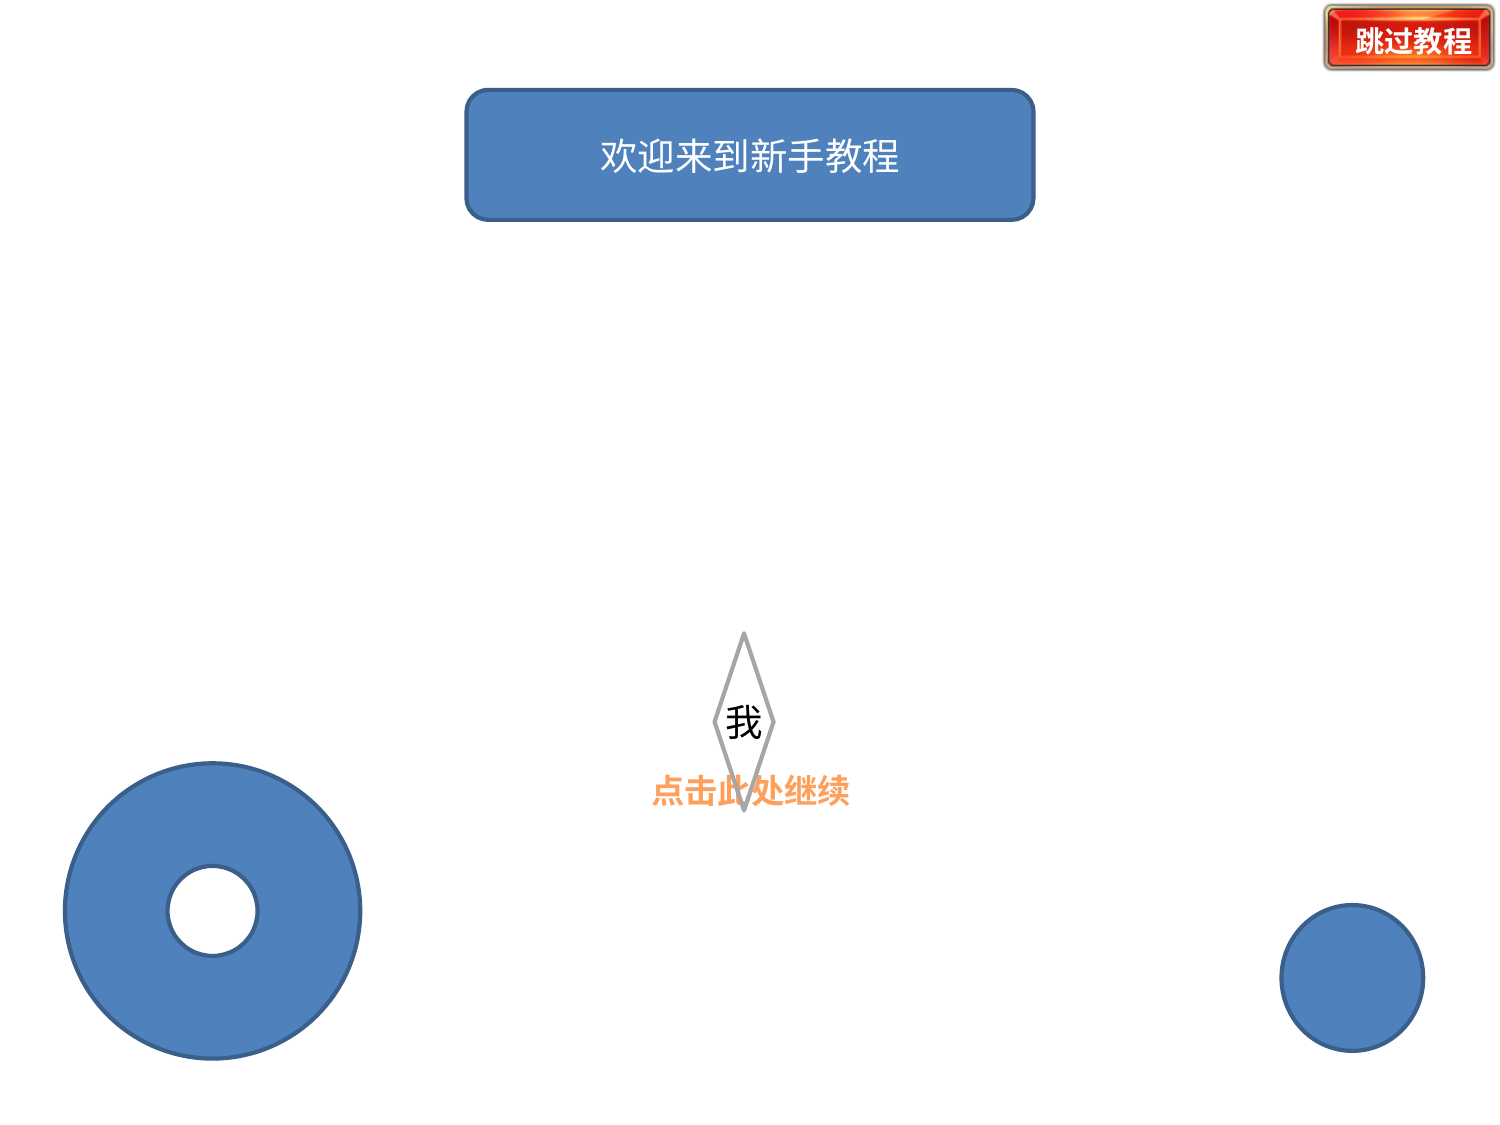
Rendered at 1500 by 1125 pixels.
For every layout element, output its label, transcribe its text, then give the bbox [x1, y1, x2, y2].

text_box 我 [712, 631, 776, 813]
text_box [1279, 902, 1426, 1053]
picture [1316, 0, 1500, 76]
text_box 欢迎来到新手教程 [464, 87, 1036, 222]
text_box [62, 761, 363, 1061]
text_box 点击此处继续 [636, 763, 866, 819]
